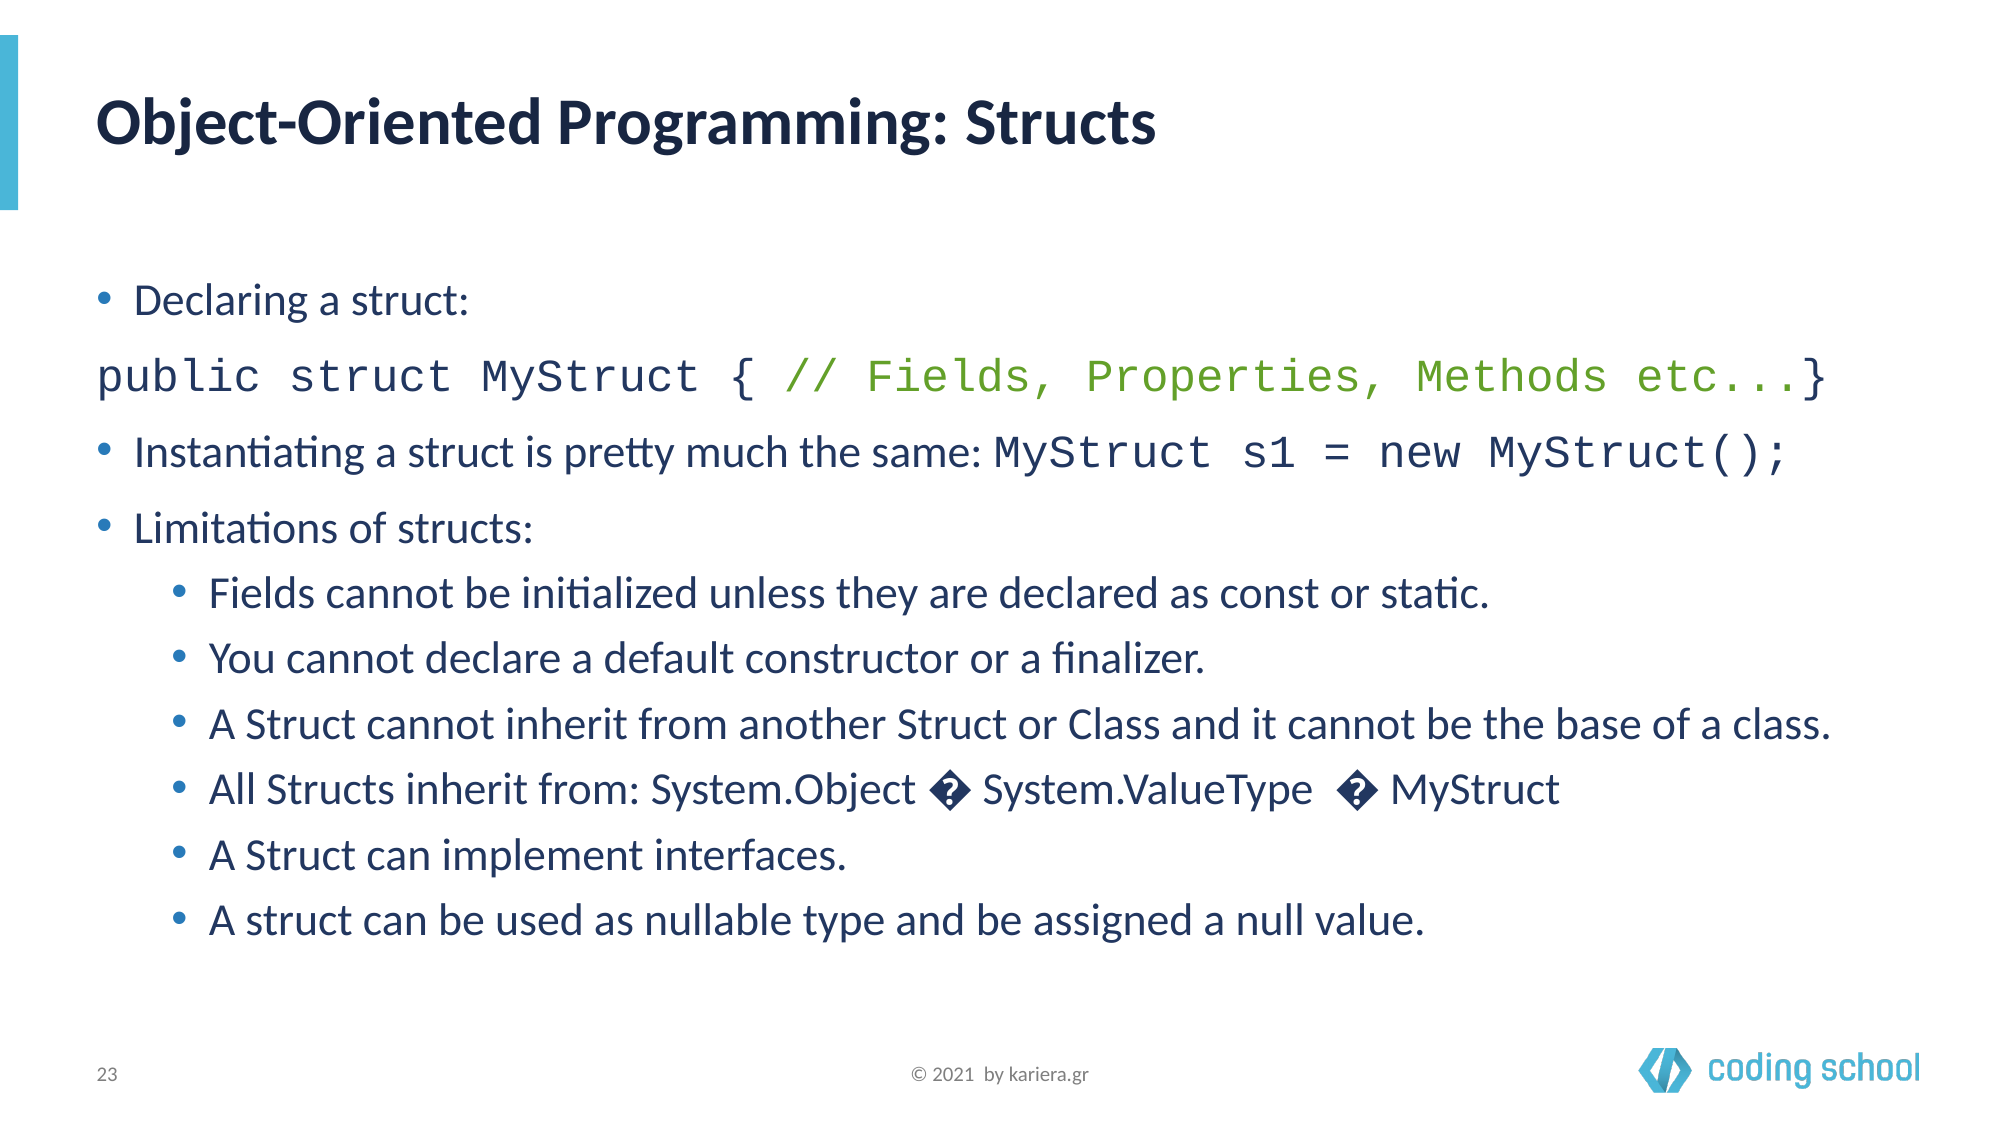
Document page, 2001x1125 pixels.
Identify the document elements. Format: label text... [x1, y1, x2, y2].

list Declaring a struct: public struct MyStruct { // Fields, Properties, Methods etc...} Instantiating a struct is pretty much the same: MyStruct s1 = new MyStruct(); Limitations of structs: Fields cannot be initialized unless they are declared as const or static. You cannot declare a default constructor or a finalizer. A Struct cannot inherit from another Struct or Class and it cannot be the base of a class. All Structs inherit from: System.Object � System.ValueType � MyStruct A Struct can implement interfaces. A struct can be used as nullable type and be assigned a null value. [81, 262, 1919, 1013]
footer © 2021 by kariera.gr [662, 1042, 1338, 1103]
picture [1638, 1048, 1919, 1093]
title Object-Oriented Programming: Structs [81, 43, 1919, 203]
slide_number ‹#› [81, 1042, 532, 1103]
